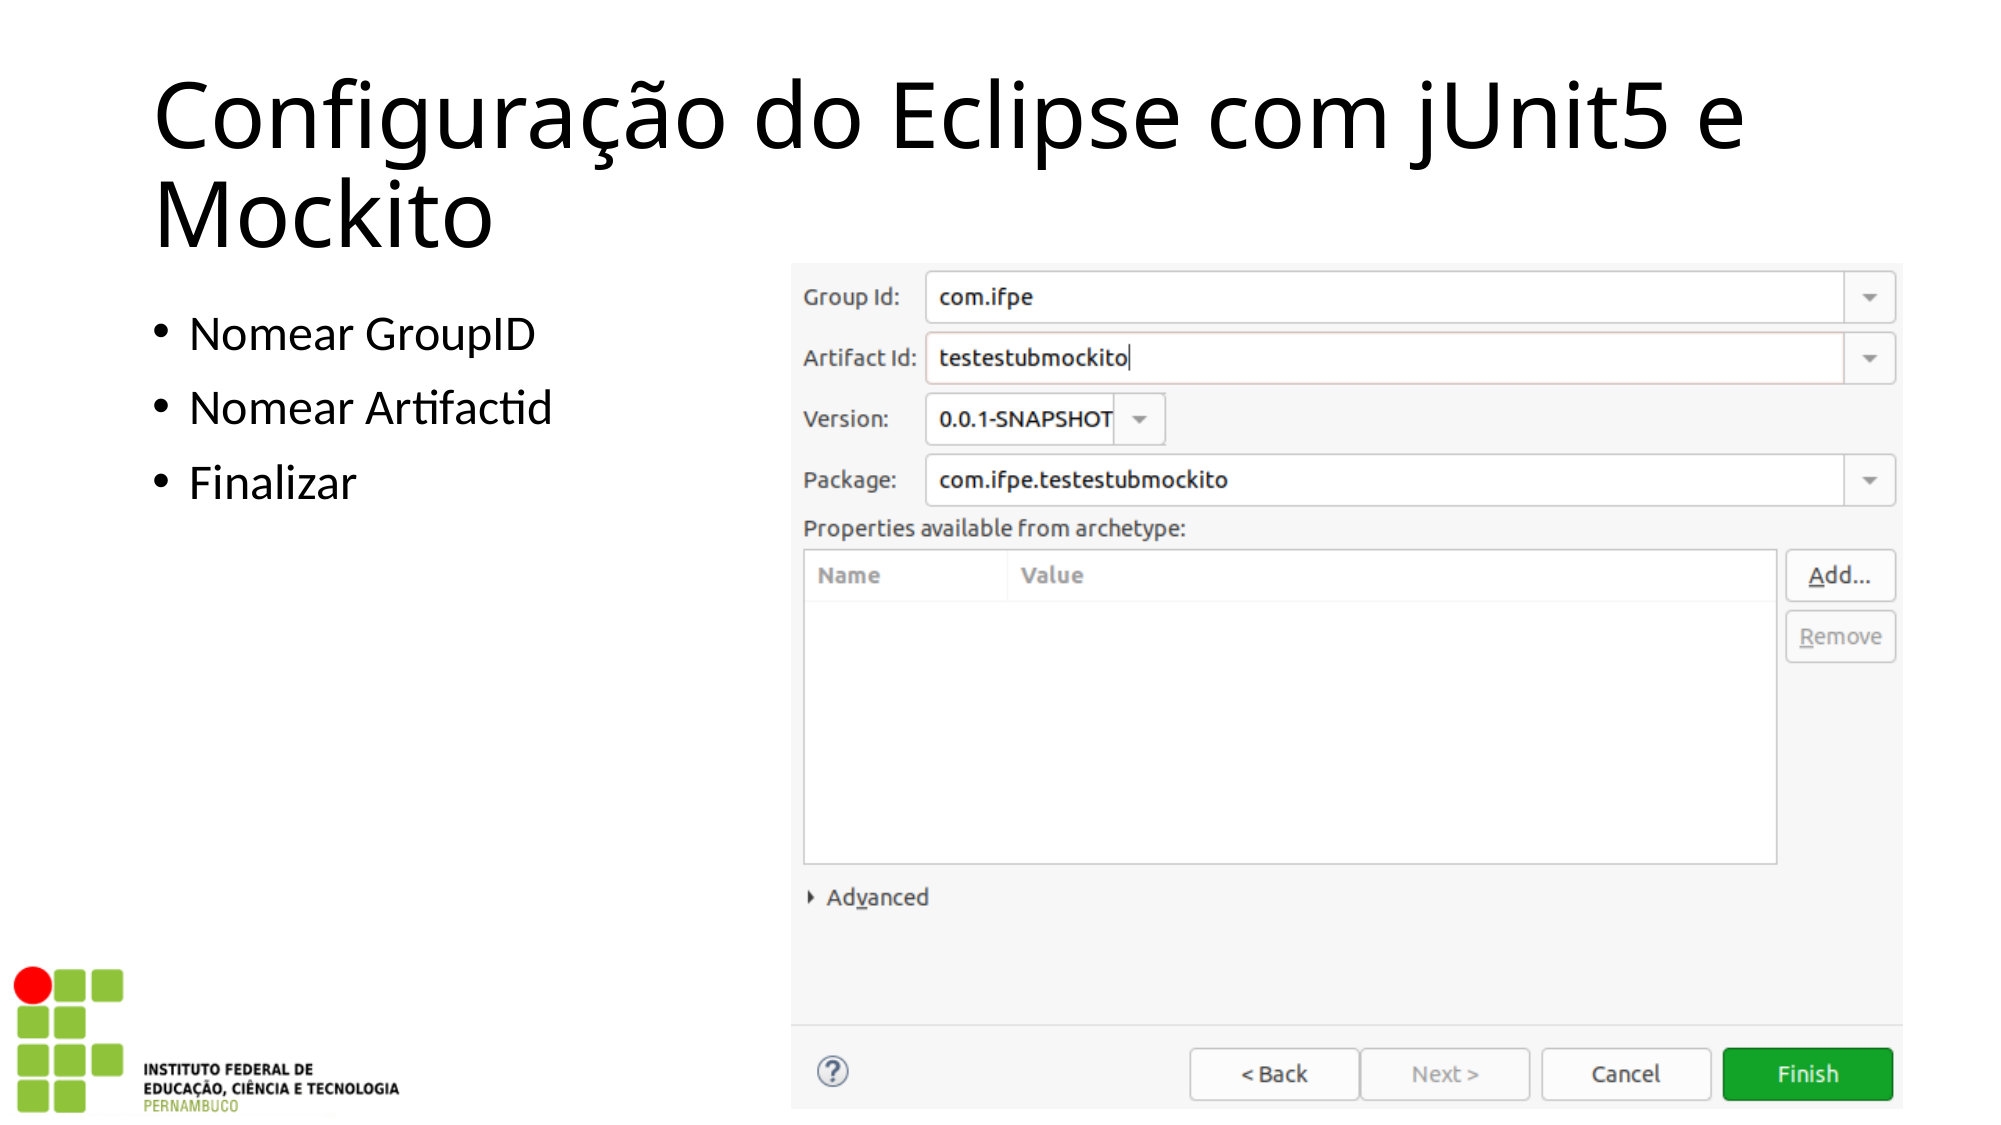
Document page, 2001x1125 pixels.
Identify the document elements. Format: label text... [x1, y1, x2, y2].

text_box Configuração do Eclipse com jUnit5 e Mockito [137, 59, 1863, 278]
picture [791, 263, 1903, 1109]
picture [5, 959, 407, 1118]
text_box Nomear GroupID Nomear Artifactid Finalizar [137, 299, 786, 1014]
